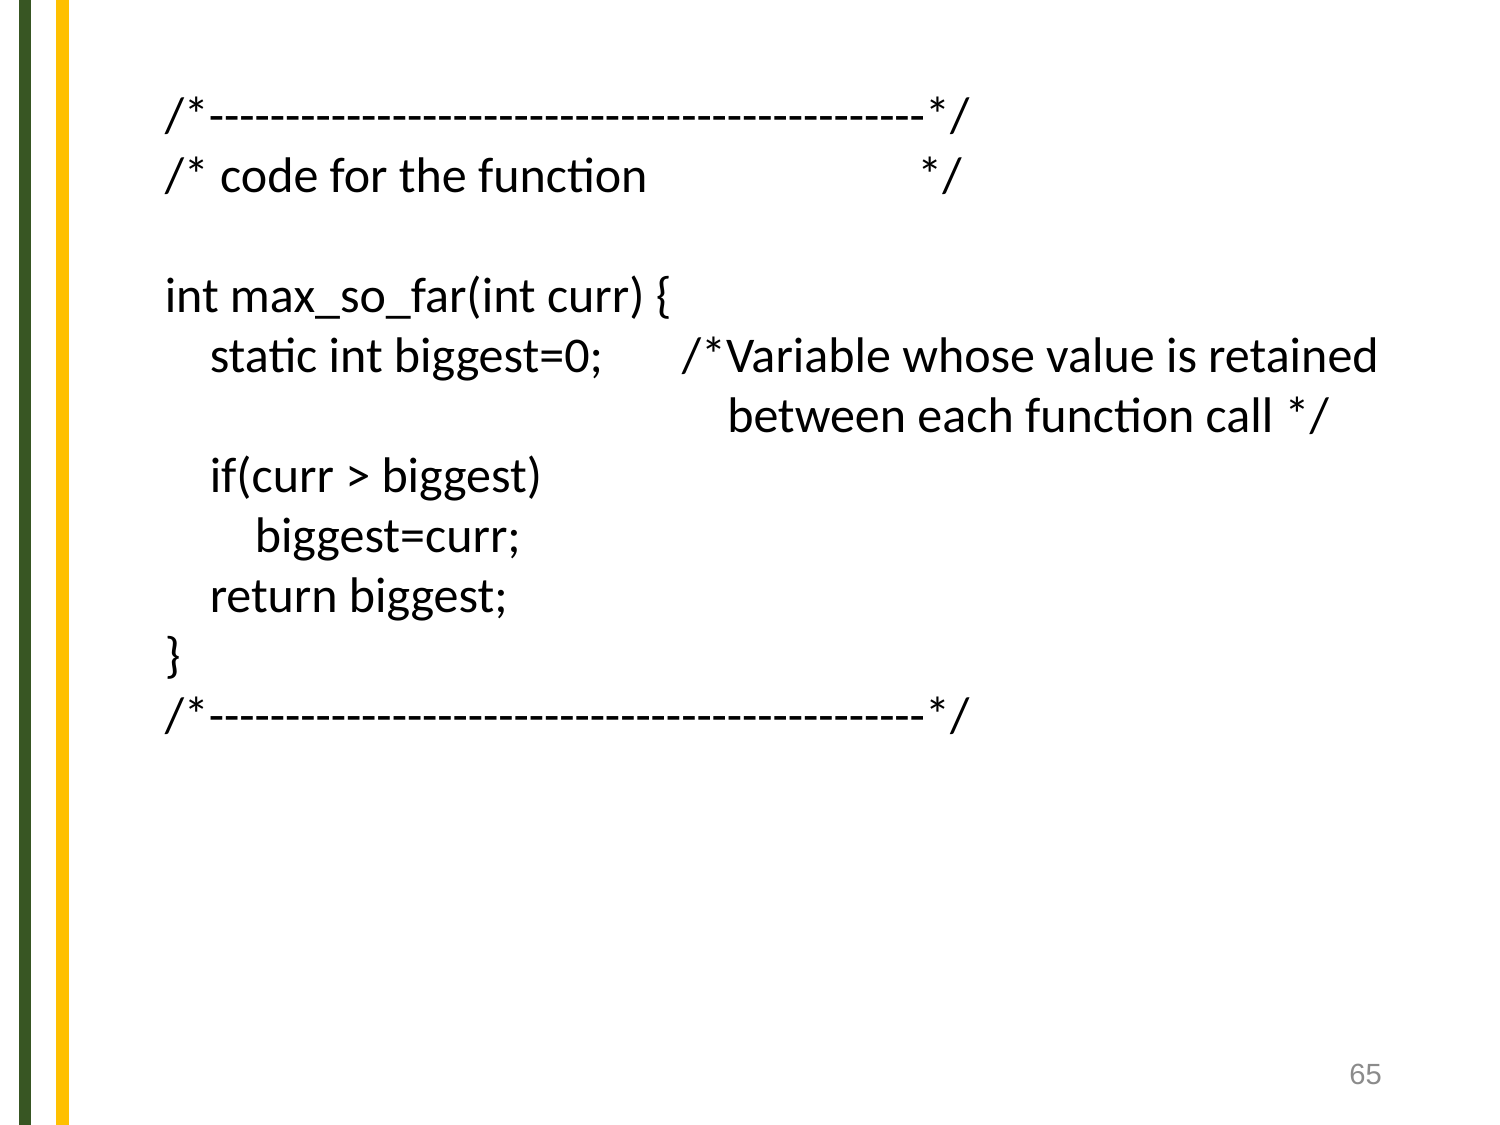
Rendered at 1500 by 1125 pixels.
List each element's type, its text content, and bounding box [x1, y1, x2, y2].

slide_number 65 [1059, 1042, 1397, 1103]
text_box /*-----------------------------------------------*/ /* code for the function */ int max_so_far(int curr) { static int biggest=0; /*Variable whose value is retained between each function call */ if(curr > biggest) biggest=curr; return biggest; } /*-----------------------------------------------*/ [149, 74, 1500, 810]
